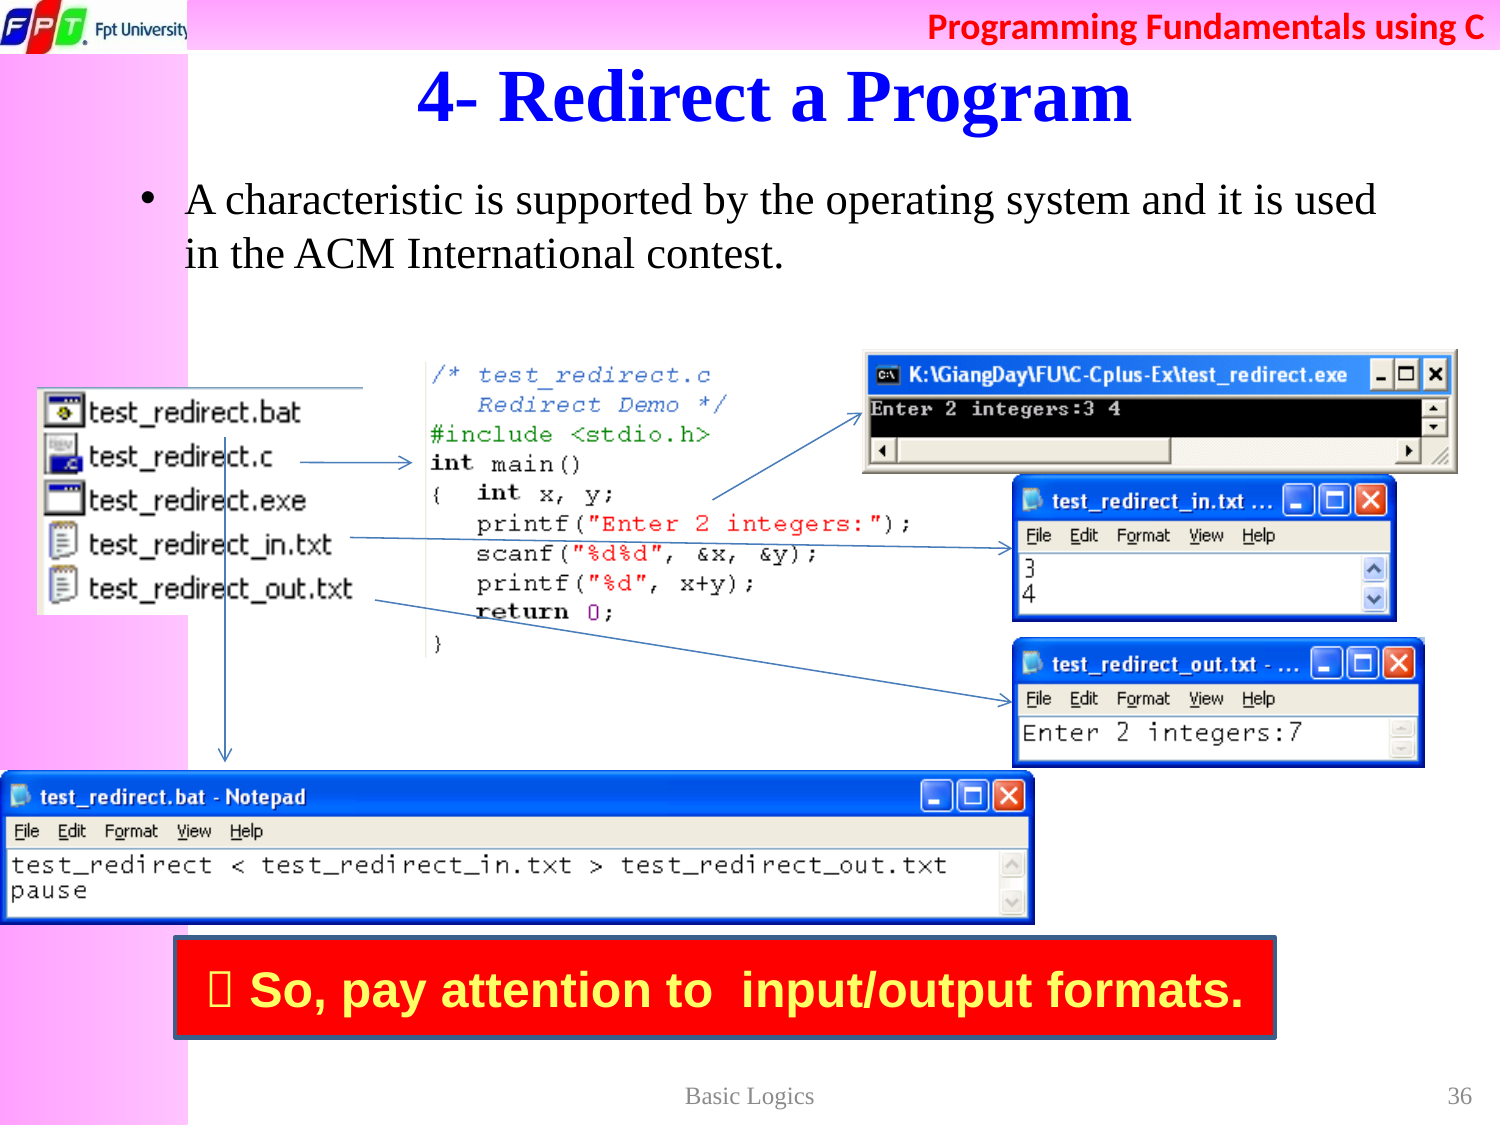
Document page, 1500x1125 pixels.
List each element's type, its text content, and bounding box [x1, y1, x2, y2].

picture [0, 0, 188, 54]
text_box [712, 412, 863, 501]
picture [0, 770, 1035, 926]
picture [37, 387, 363, 615]
text_box  So, pay attention to input/output formats. [173, 935, 1277, 1040]
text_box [349, 537, 1013, 549]
picture [424, 349, 1459, 623]
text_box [374, 599, 1013, 703]
list A characteristic is supported by the operating system and it is used in the ACM International contest. [125, 162, 1425, 288]
slide_number 36 [1137, 1074, 1488, 1116]
picture [424, 549, 916, 599]
picture [1012, 637, 1426, 768]
footer Basic Logics [512, 1074, 988, 1116]
title 4- Redirect a Program [125, 45, 1425, 138]
